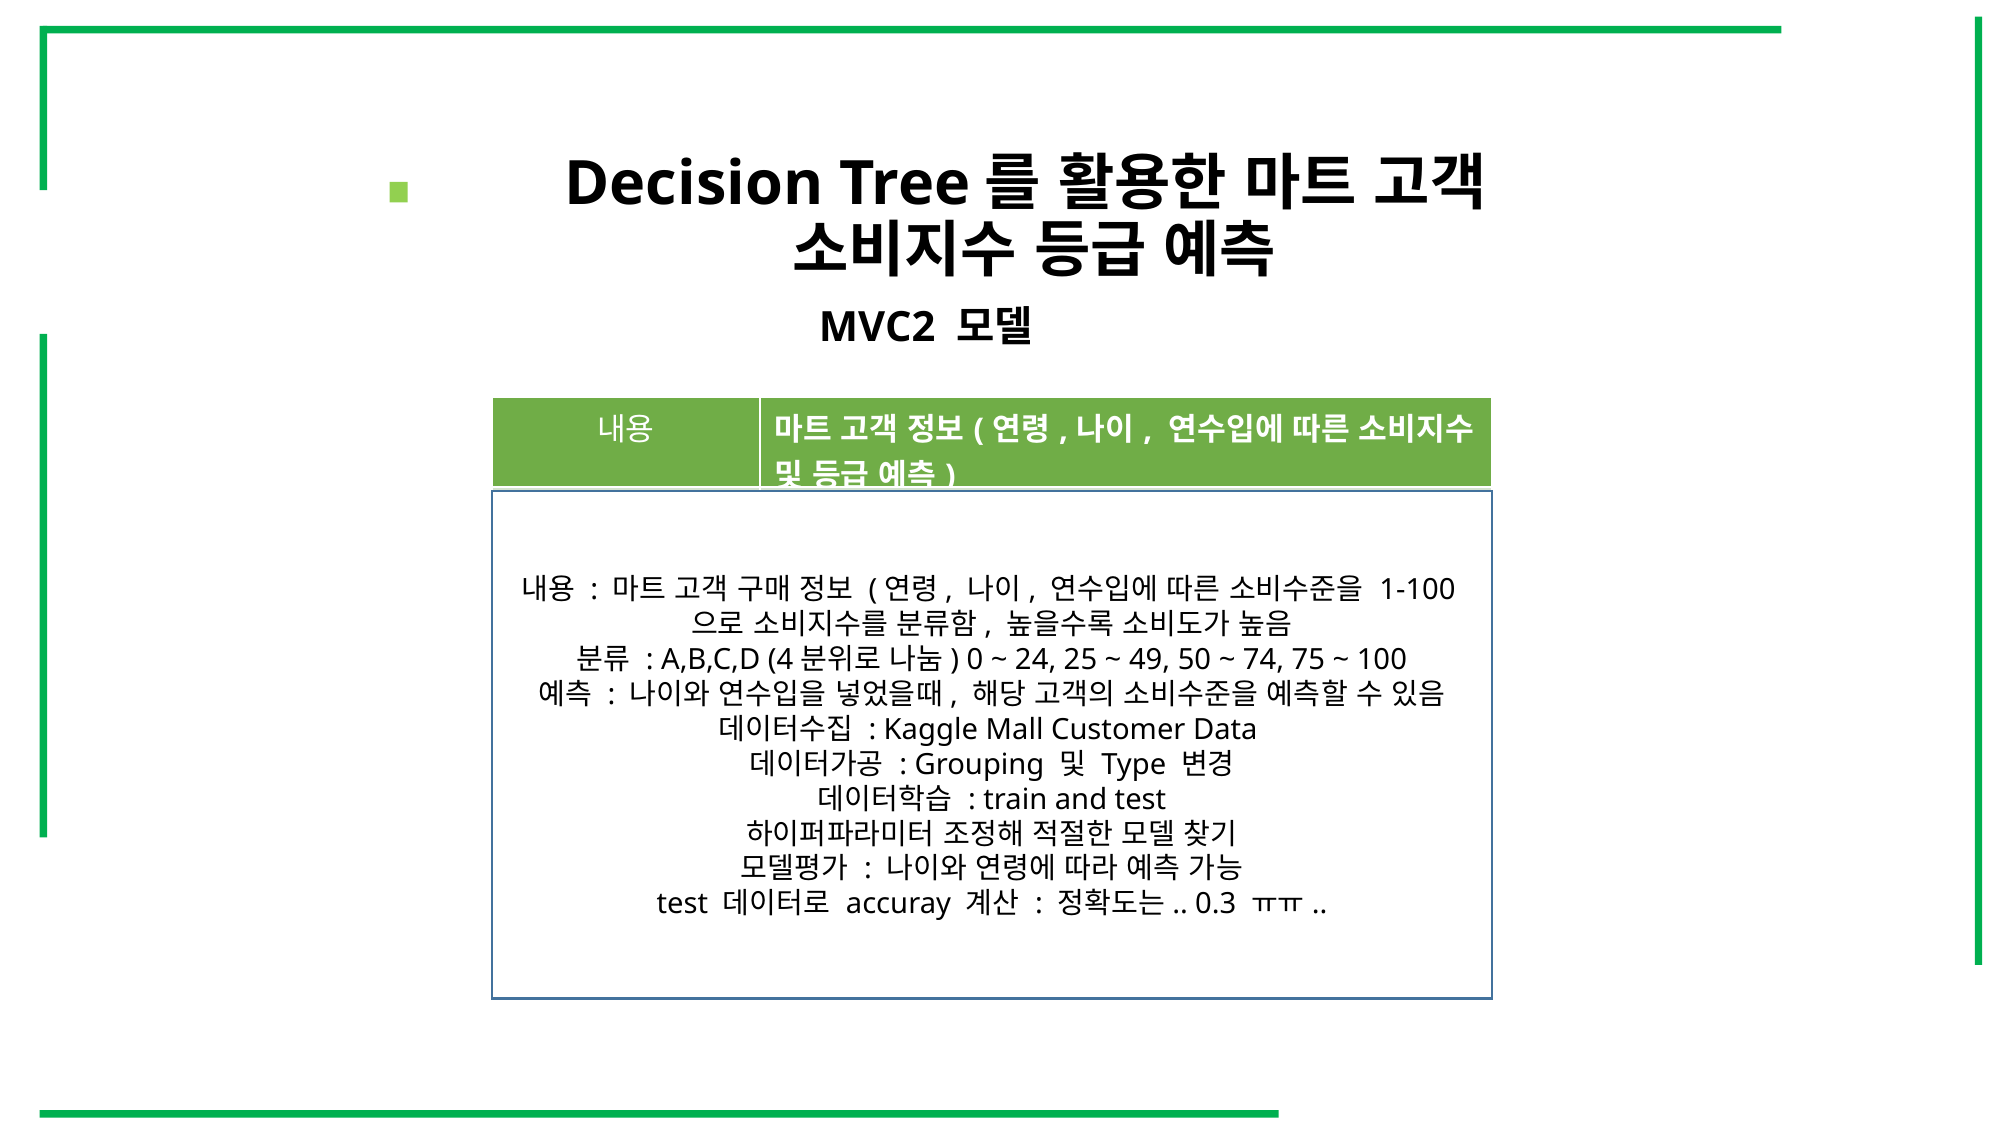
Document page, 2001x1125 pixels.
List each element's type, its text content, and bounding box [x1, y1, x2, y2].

text_box MVC2 모델 [804, 292, 1085, 358]
text_box [389, 181, 409, 203]
text_box [39, 25, 48, 191]
text_box [39, 333, 48, 838]
text_box [42, 25, 1782, 34]
table_header 내용 [493, 398, 759, 486]
title Decision Tree를 활용한 마트 고객 소비지수 등급 예측 [480, 143, 1589, 293]
text_box 내용 : 마트 고객 구매 정보 (연령, 나이, 연수입에 따른 소비수준을 1-100으로 소비지수를 분류함, 높을수록 소비도가 높음 분류 : A,B,C,D (4분위로 나눔) 0 ~ 24, 25 ~ 49, 50 ~ 74, 75 ~ 100 예측 : 나이와 연수입을 넣었을때, 해당 고객의 소비수준을 예측할 수 있음 데이터수집 : Kaggle Mall Customer Data 데이터가공 : Grouping 및 Type 변경 데이터학습 : train and test 하이퍼파라미터 조정해 적절한 모델 찾기 모델평가 : 나이와 연령에 따라 예측 가능 test 데이터로 accuray 계산 : 정확도는.. 0.3 ㅠㅠ.. [491, 490, 1493, 1000]
text_box [1974, 16, 1983, 966]
table_header 마트 고객 정보(연령,나이, 연수입에 따른 소비지수 및 등급 예측) [761, 398, 1491, 486]
text_box [39, 1109, 1280, 1119]
